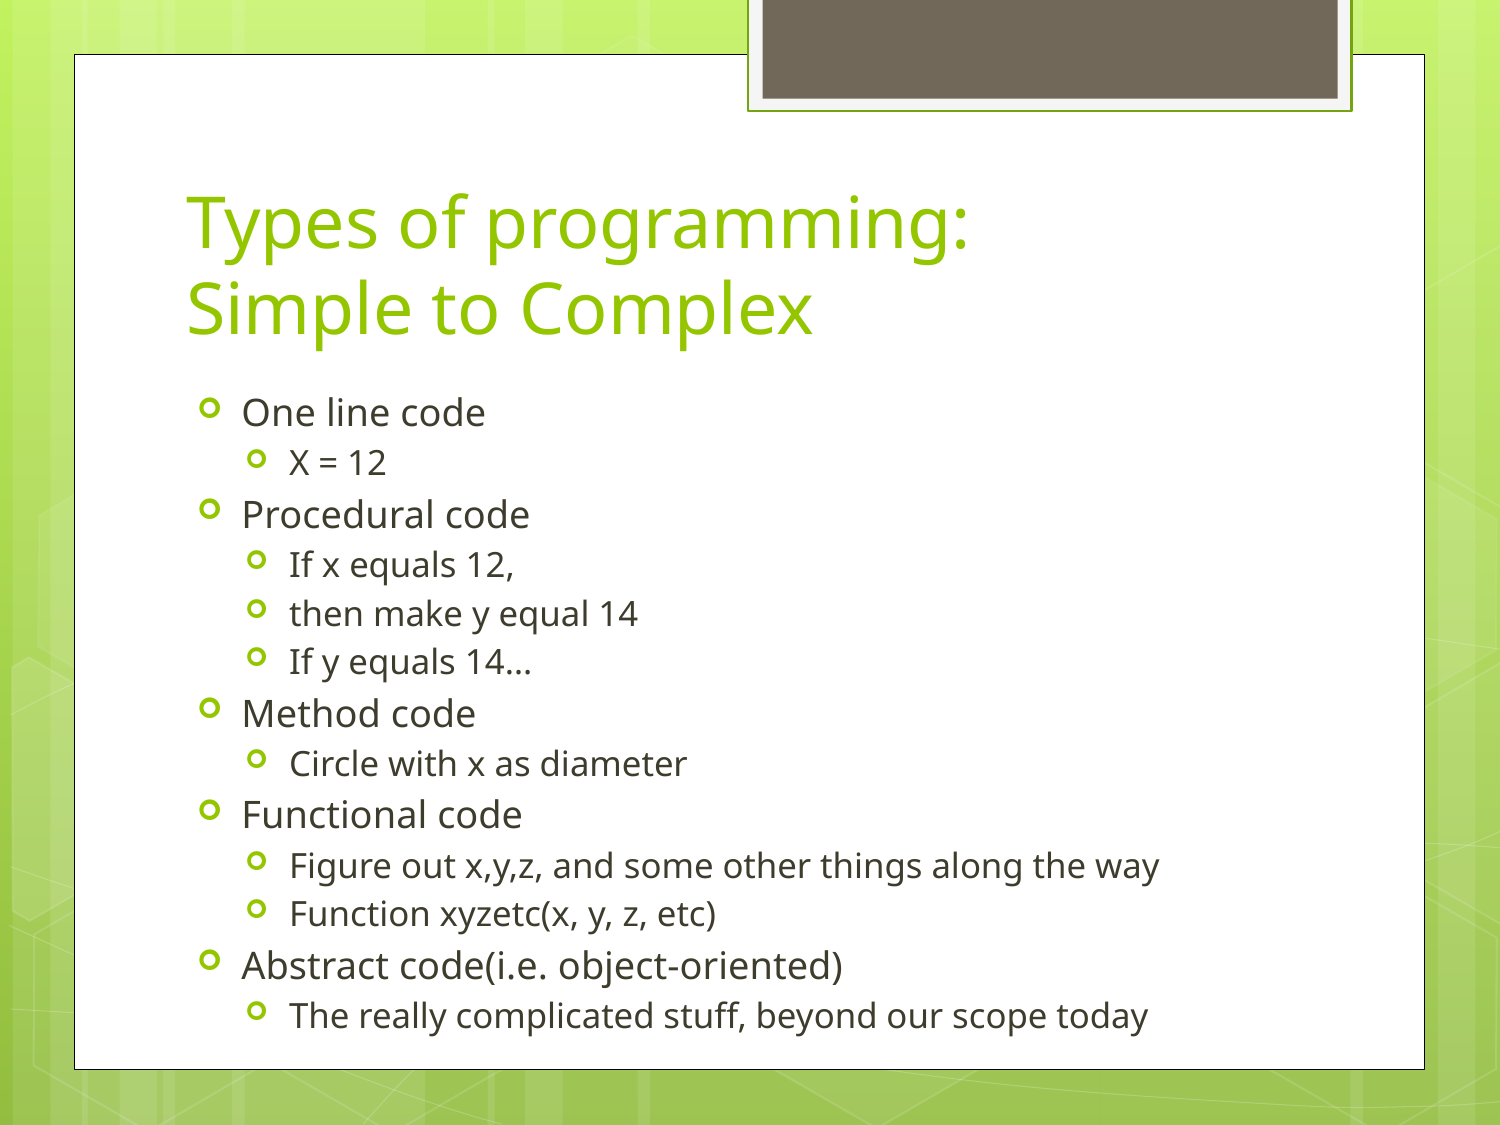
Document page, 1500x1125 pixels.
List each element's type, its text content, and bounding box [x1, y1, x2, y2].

title Types of programming: Simple to Complex [171, 168, 1324, 357]
list One line code X = 12 Procedural code If x equals 12, then make y equal 14 If y equals 14… Method code Circle with x as diameter Functional code Figure out x,y,z, and some other things along the way Function xyzetc(x, y, z, etc) Abstract code(i.e. object-oriented) The really complicated stuff, beyond our scope today [171, 381, 1283, 1049]
